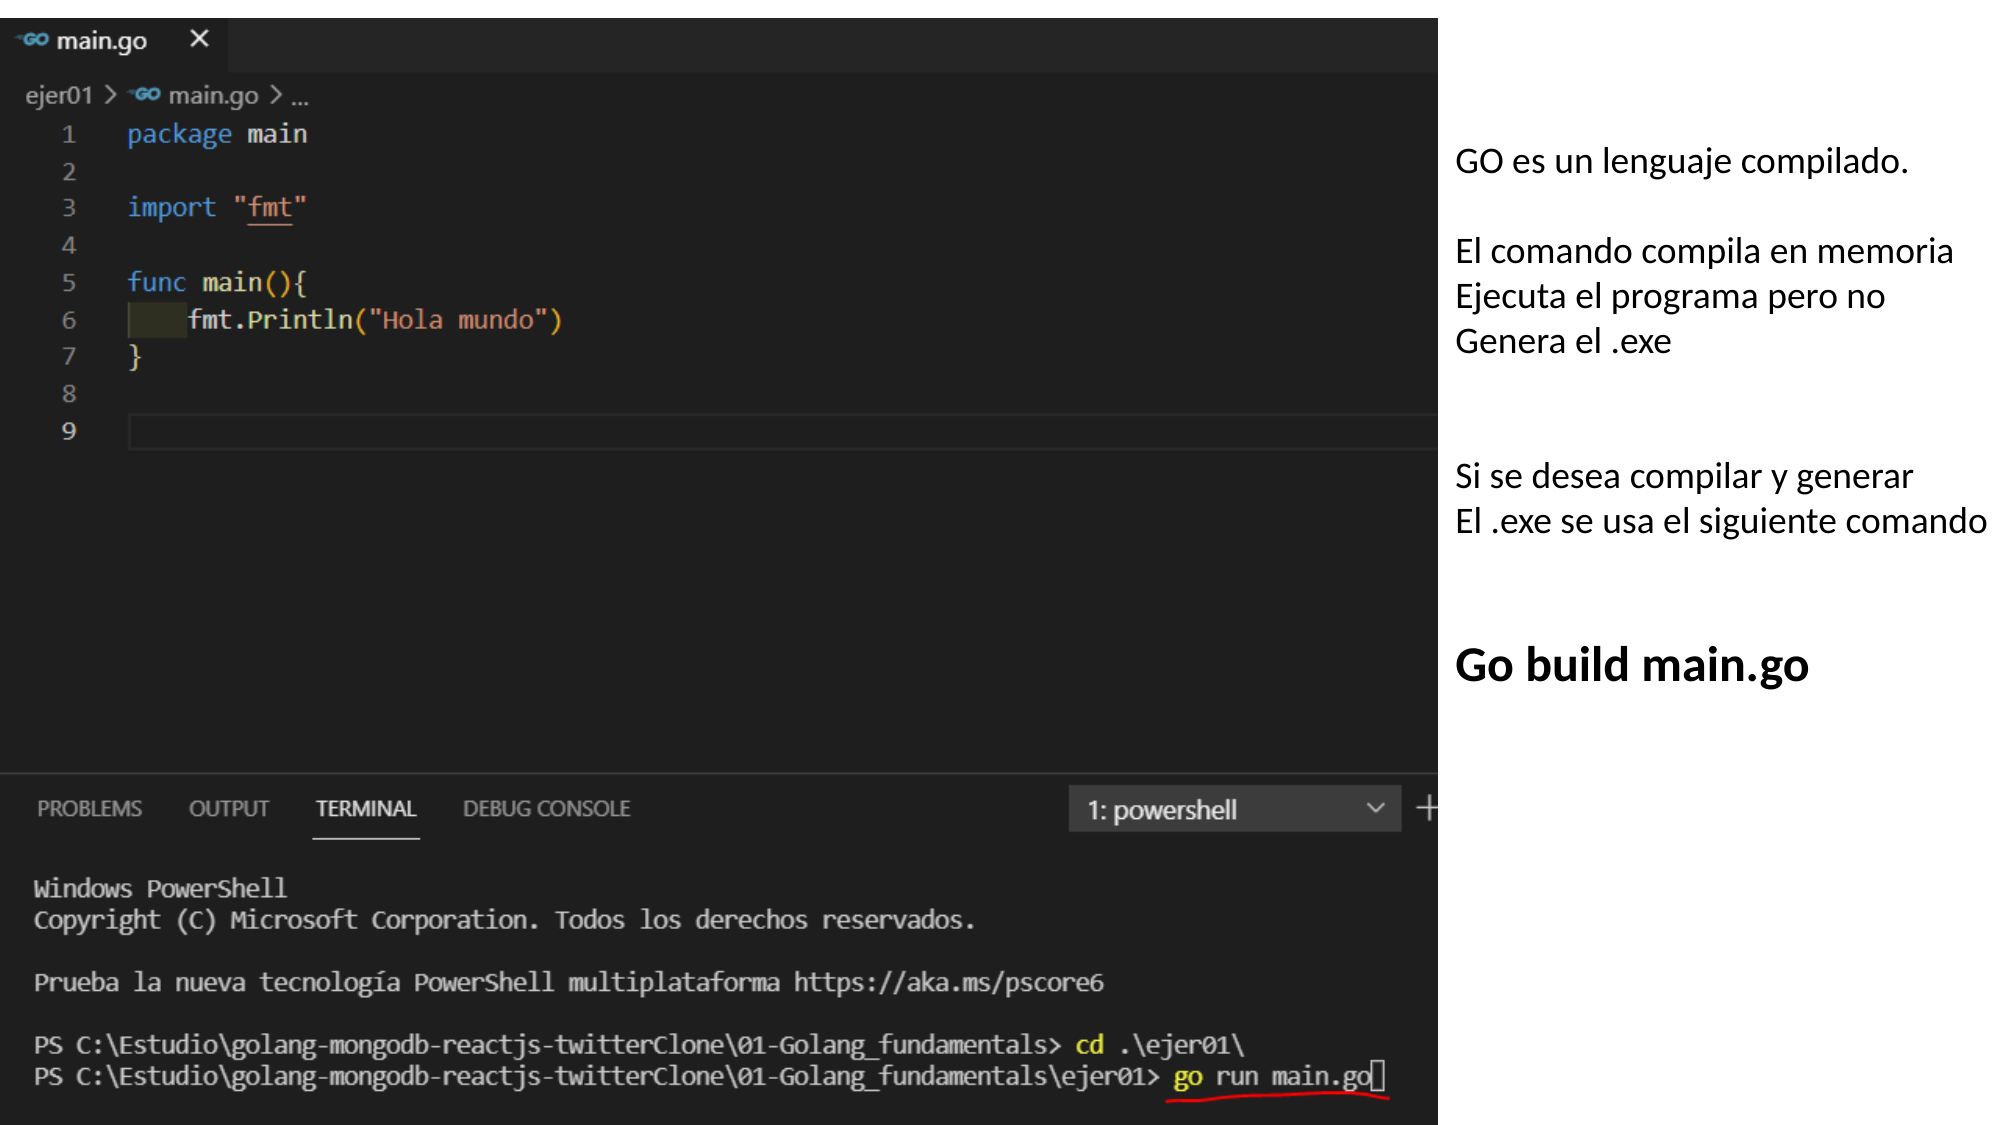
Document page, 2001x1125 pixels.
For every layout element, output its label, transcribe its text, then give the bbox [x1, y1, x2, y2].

text_box GO es un lenguaje compilado. El comando compila en memoria Ejecuta el programa pero no Genera el .exe Si se desea compilar y generar El .exe se usa el siguiente comando Go build main.go [1440, 129, 2000, 699]
picture [0, 18, 1438, 1125]
